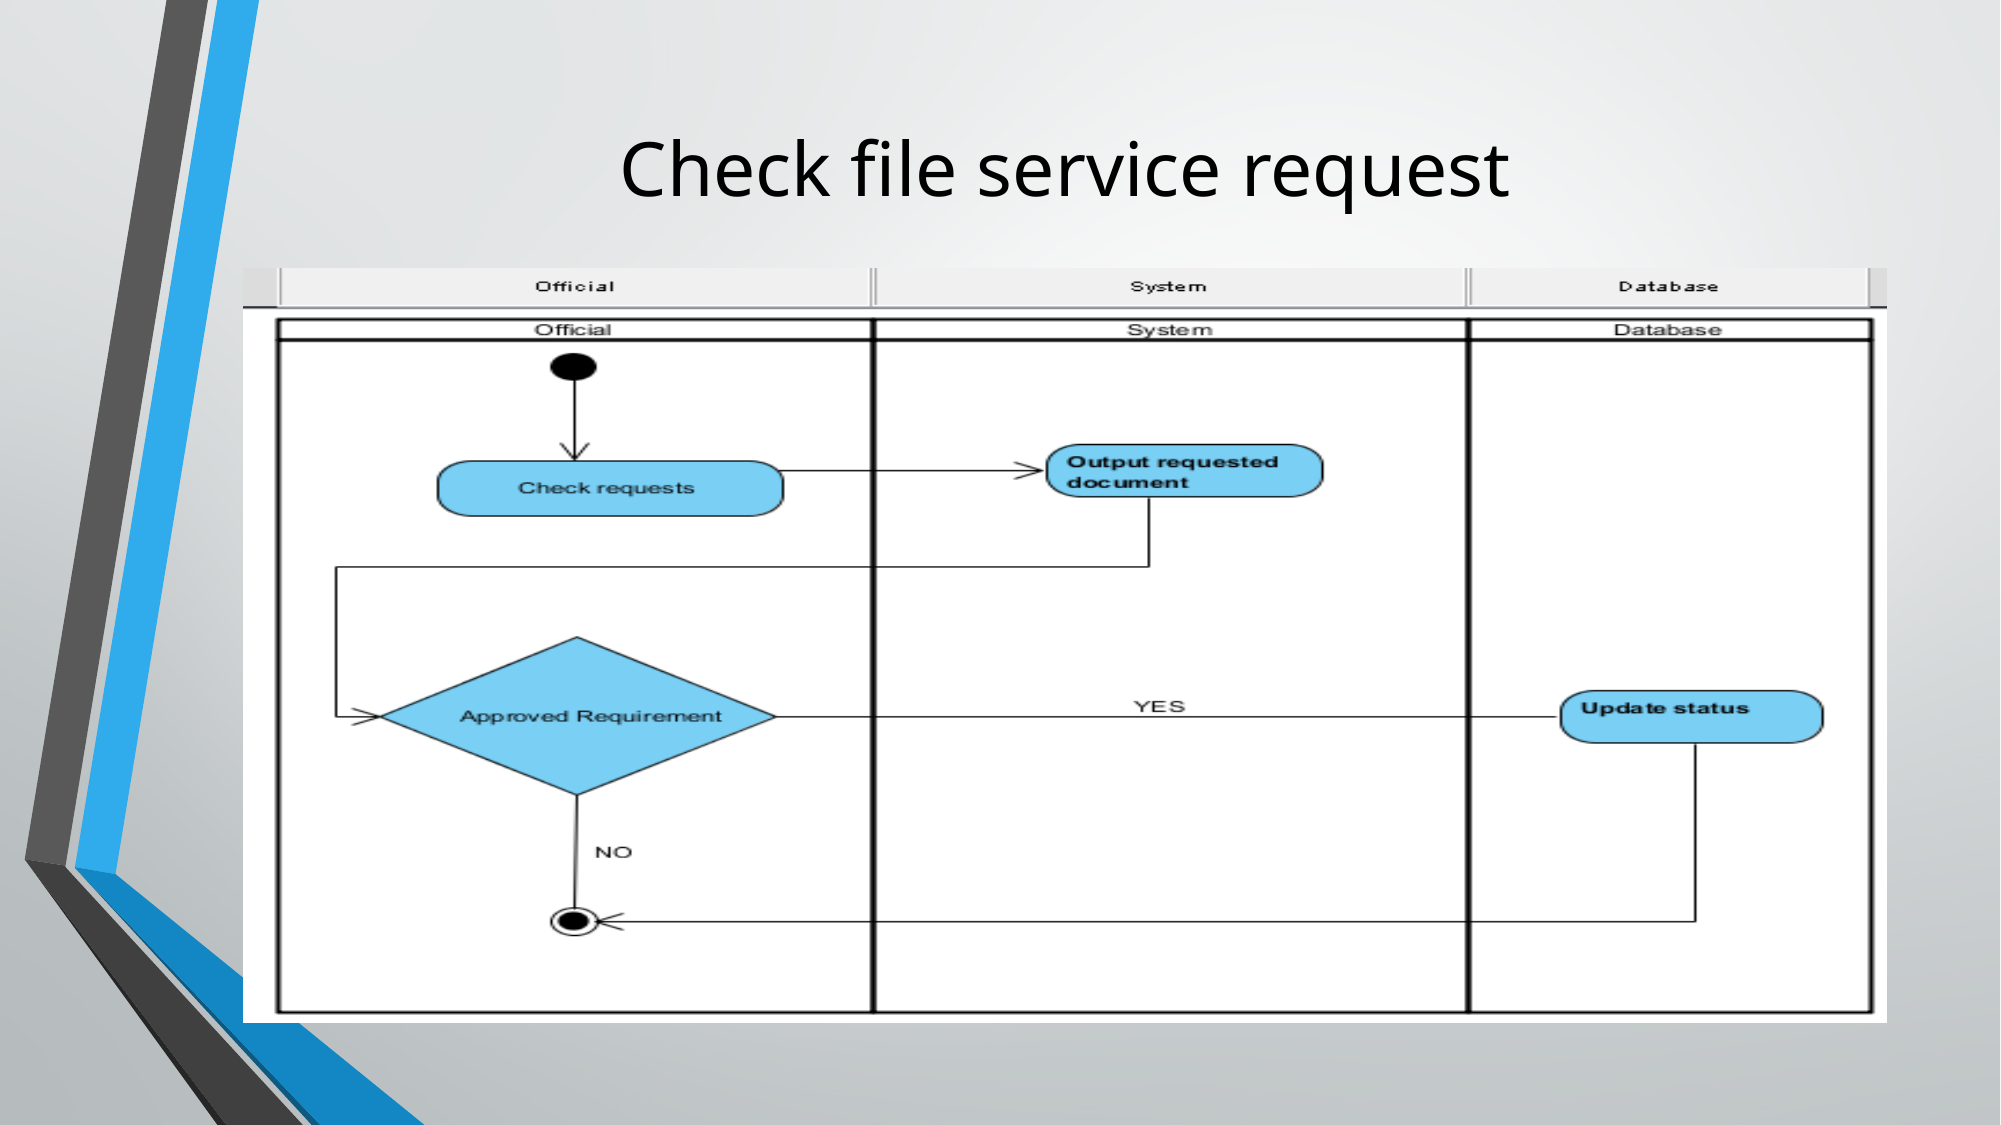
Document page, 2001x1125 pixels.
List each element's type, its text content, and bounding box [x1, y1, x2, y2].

title Check file service request [243, 112, 1887, 267]
picture [243, 267, 1888, 1023]
